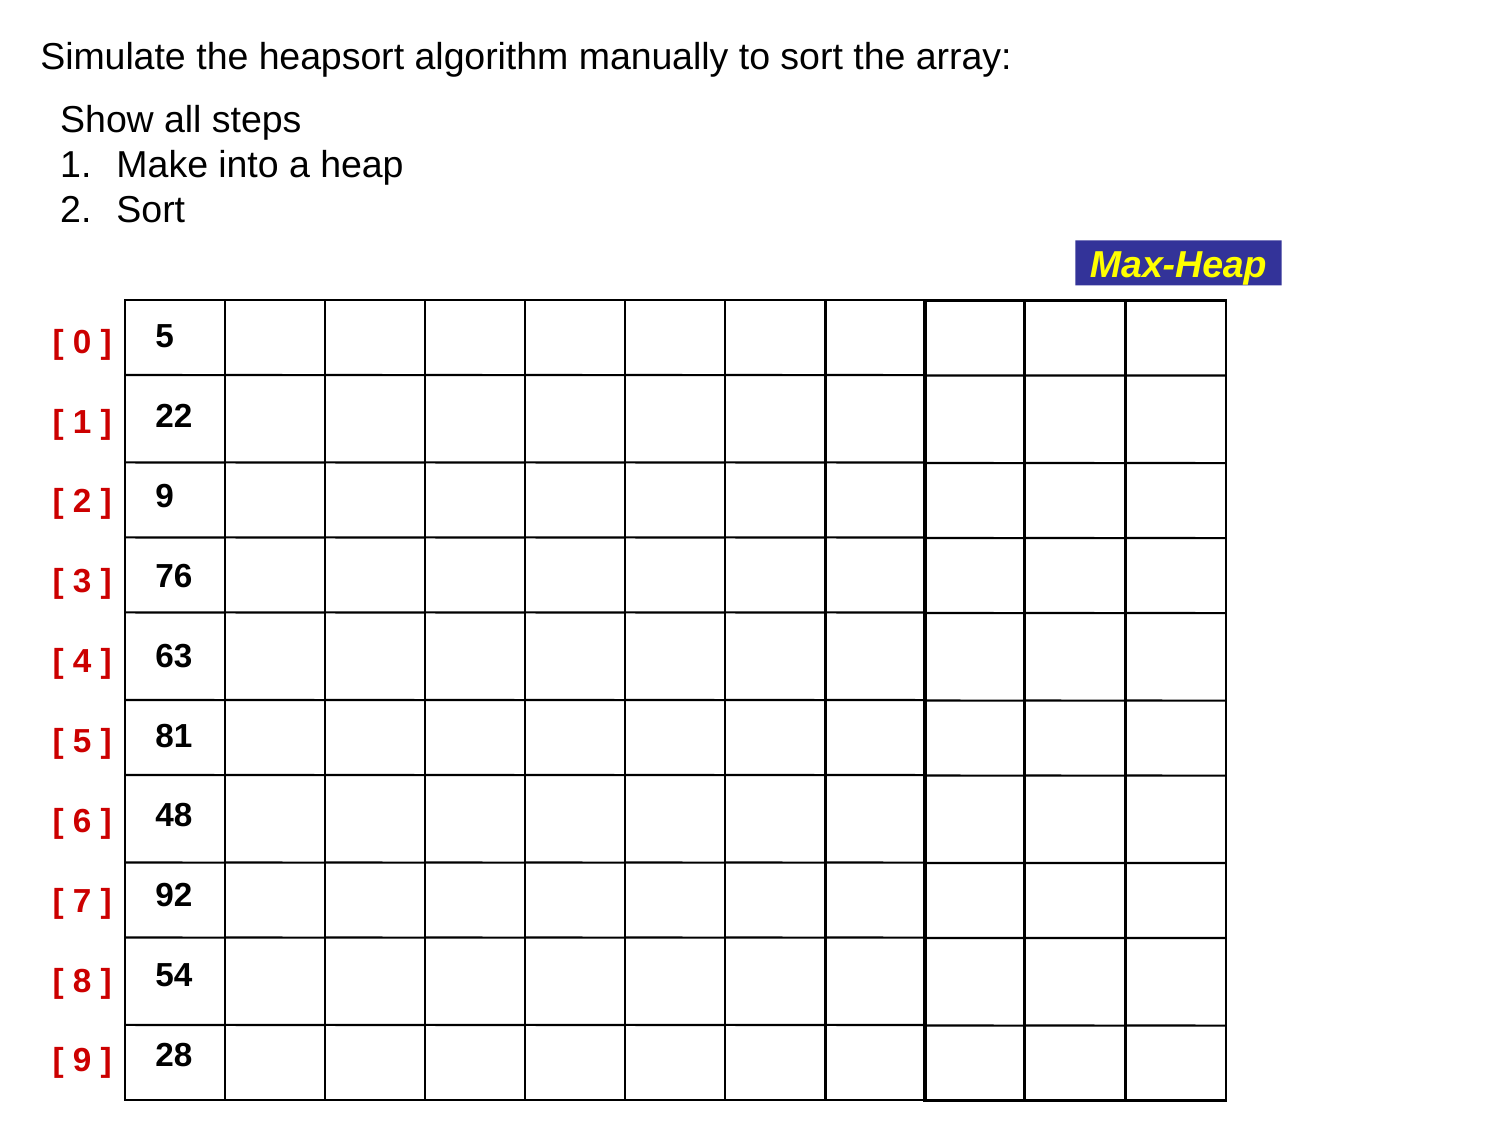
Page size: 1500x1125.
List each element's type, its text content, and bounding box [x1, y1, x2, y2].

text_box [1126, 300, 1227, 1101]
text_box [724, 299, 824, 1101]
text_box [ 0 ] [ 1 ] [ 2 ] [ 3 ] [ 4 ] [ 5 ] [ 6 ] [ 7 ] [ 8 ] [ 9 ] [37, 312, 119, 1087]
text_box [124, 299, 223, 1101]
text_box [1024, 300, 1123, 1101]
text_box Max-Heap [1075, 240, 1282, 286]
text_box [924, 300, 1022, 1101]
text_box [326, 299, 426, 1101]
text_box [825, 299, 923, 1101]
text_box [526, 299, 623, 1101]
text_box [624, 299, 723, 1101]
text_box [224, 299, 326, 1101]
text_box Simulate the heapsort algorithm manually to sort the array: [25, 24, 1028, 85]
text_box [426, 299, 526, 1101]
text_box Show all steps Make into a heap Sort [45, 87, 429, 238]
